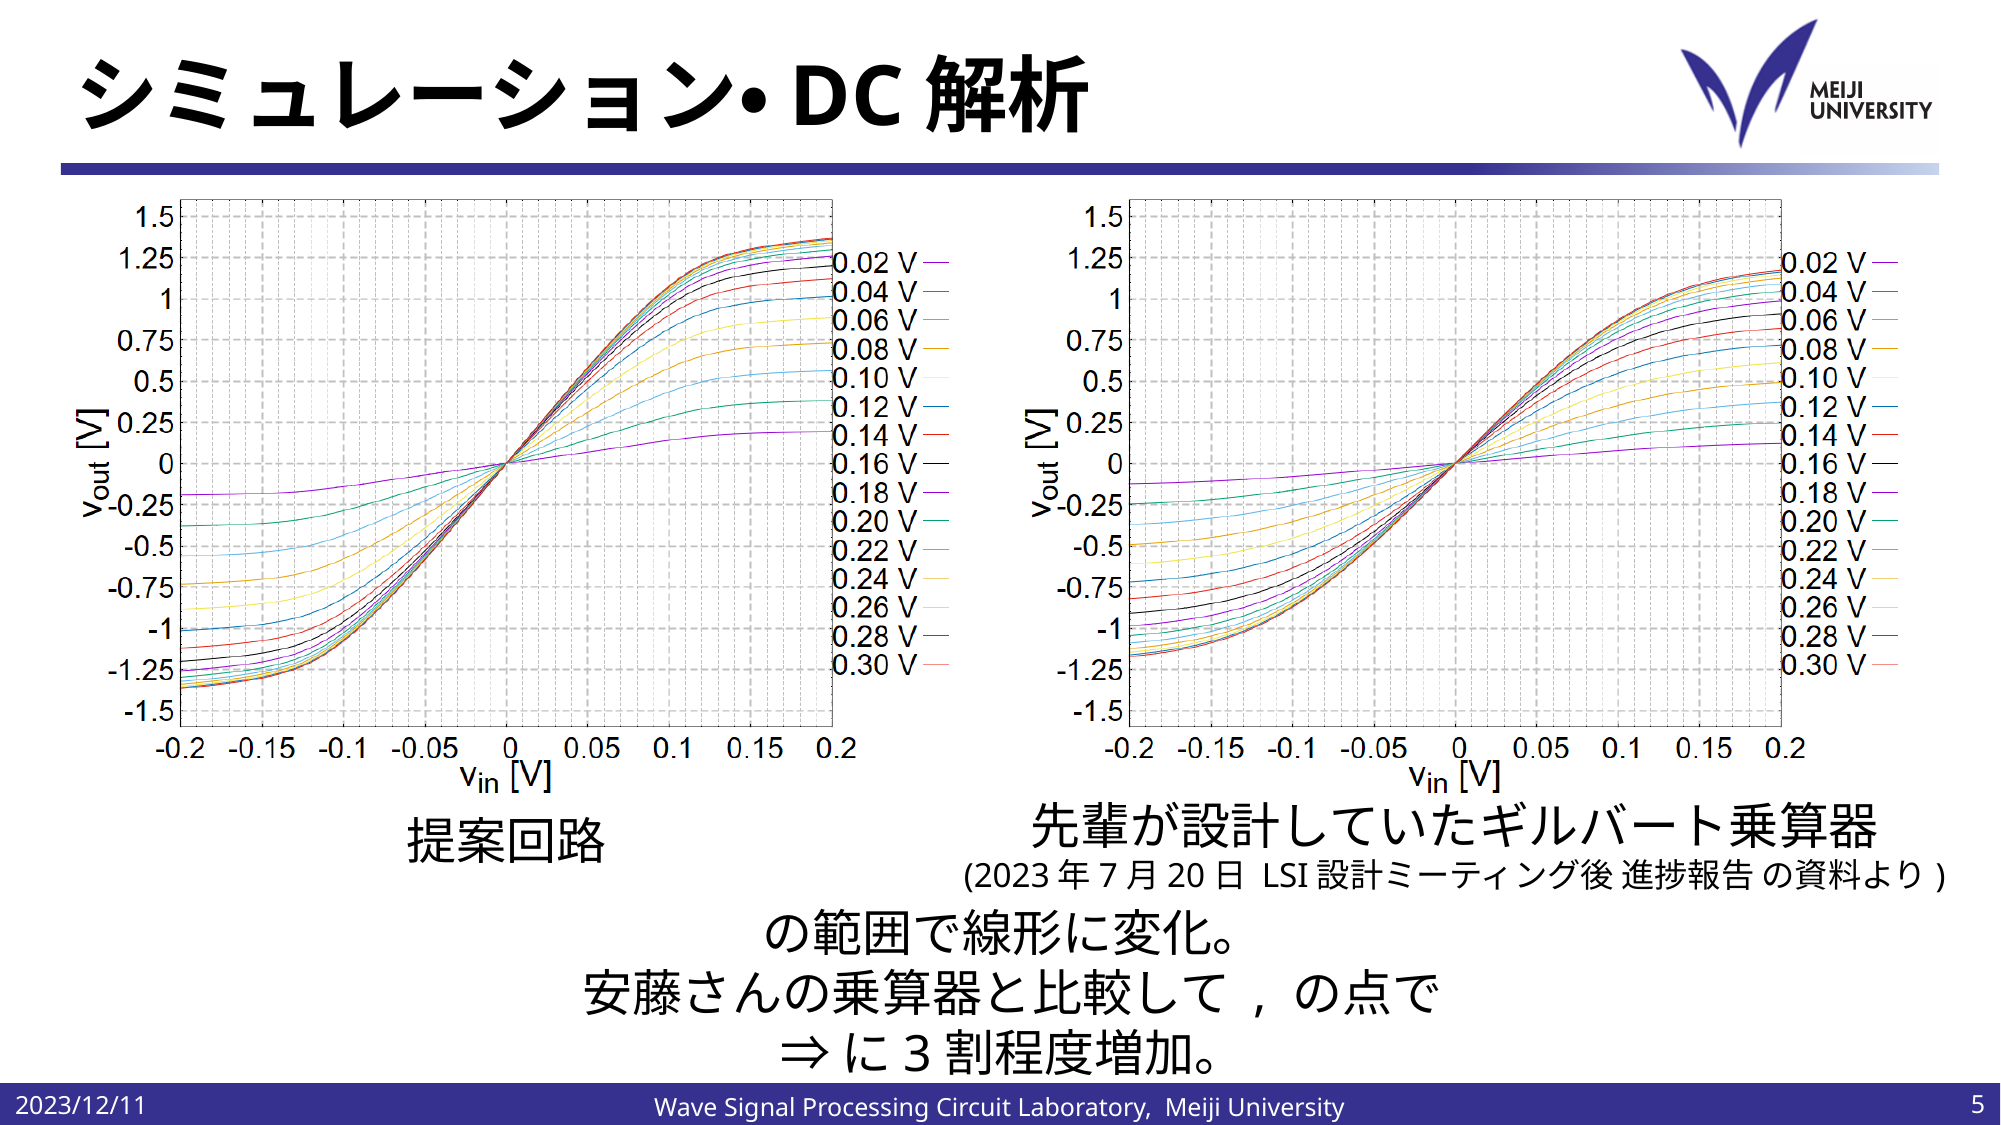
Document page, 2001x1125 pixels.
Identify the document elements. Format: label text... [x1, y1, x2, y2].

picture [63, 176, 949, 796]
picture [1675, 16, 1939, 156]
title シミュレーション・DC解析 [60, 34, 1786, 164]
footer Wave Signal Processing Circuit Laboratory, Meiji University [588, 1078, 1412, 1125]
slide_number 5 [1550, 1075, 2000, 1125]
text_box 先輩が設計していたギルバート乗算器 (2023年7月20日 LSI設計ミーティング後 進捗報告 の資料より) [877, 787, 2000, 902]
picture [1012, 176, 1898, 796]
text_box 提案回路 [167, 802, 846, 877]
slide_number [0, 1074, 450, 1125]
